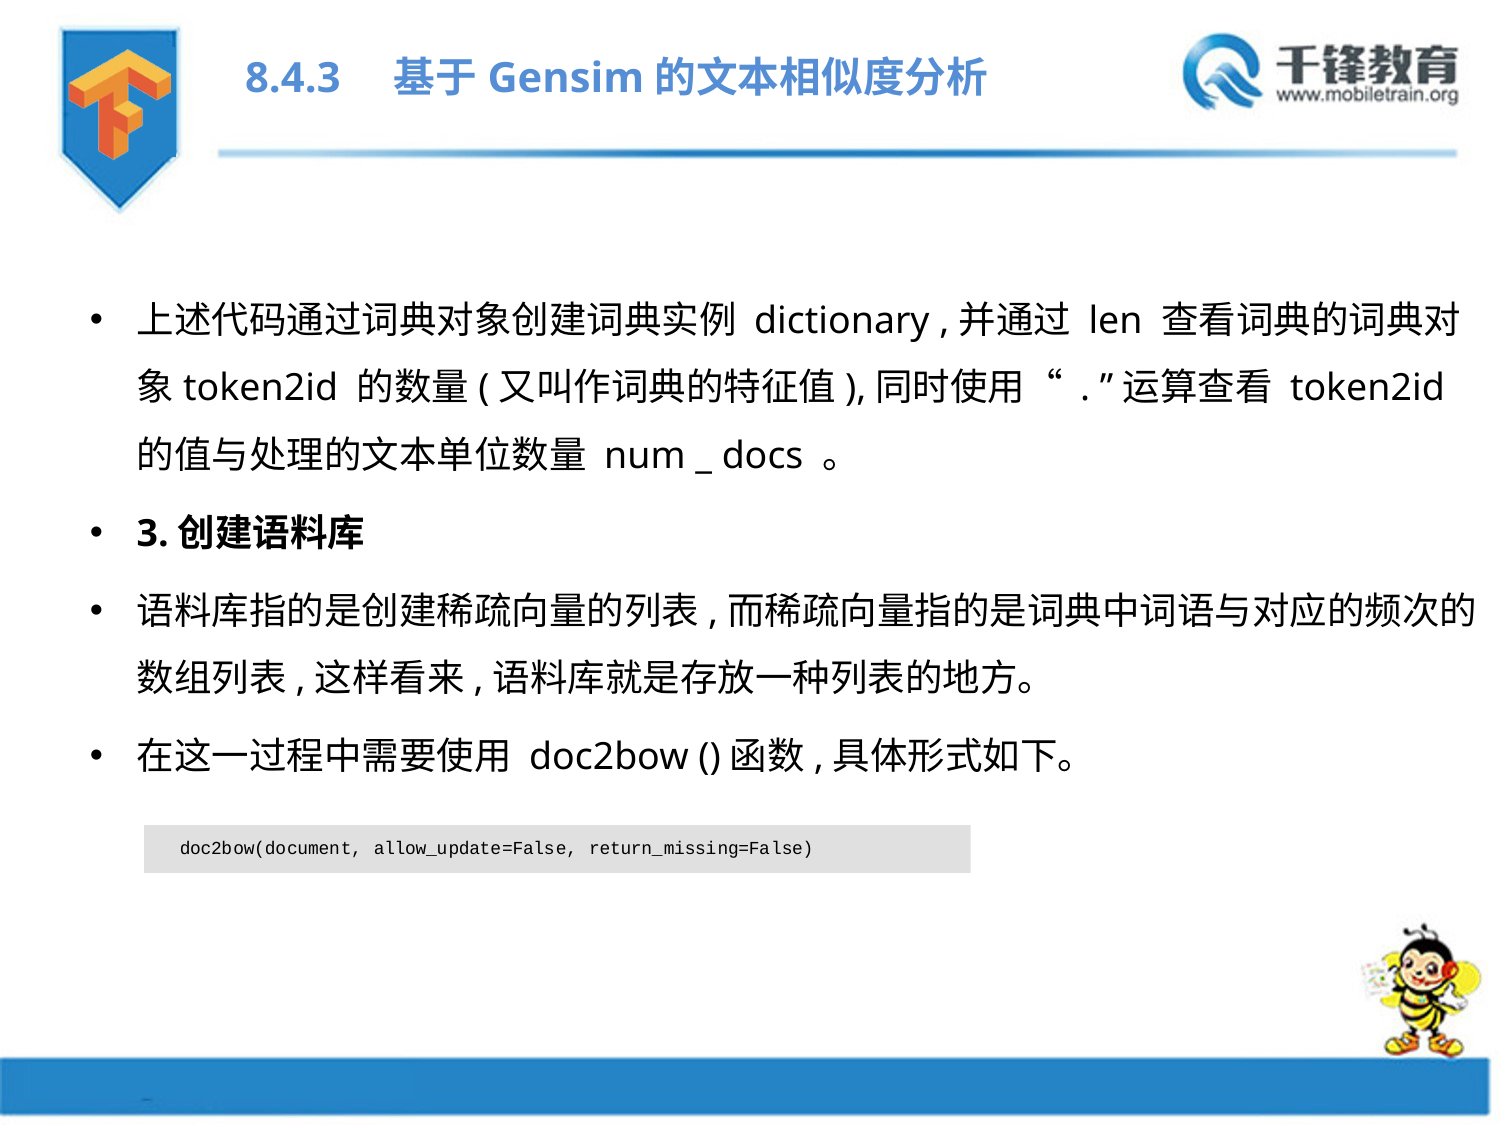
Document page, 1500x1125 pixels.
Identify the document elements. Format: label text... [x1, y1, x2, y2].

picture [0, 0, 1500, 265]
text_box 上述代码通过词典对象创建词典实例 dictionary ,并通过 len 查看词典的词典对象token2id 的数量(又叫作词典的特征值),同时使用“ . ”运算查看 token2id 的值与处理的文本单位数量 num _ docs 。 3.创建语料库 语料库指的是创建稀疏向量的列表,而稀疏向量指的是词典中词语与对应的频次的数组列表,这样看来,语料库就是存放一种列表的地方。 在这一过程中需要使用 doc2bow ()函数,具体形式如下。 [0, 265, 1500, 785]
picture [0, 785, 1500, 1125]
text_box 8.4.3 基于Gensim的文本相似度分析 [230, 29, 1069, 122]
